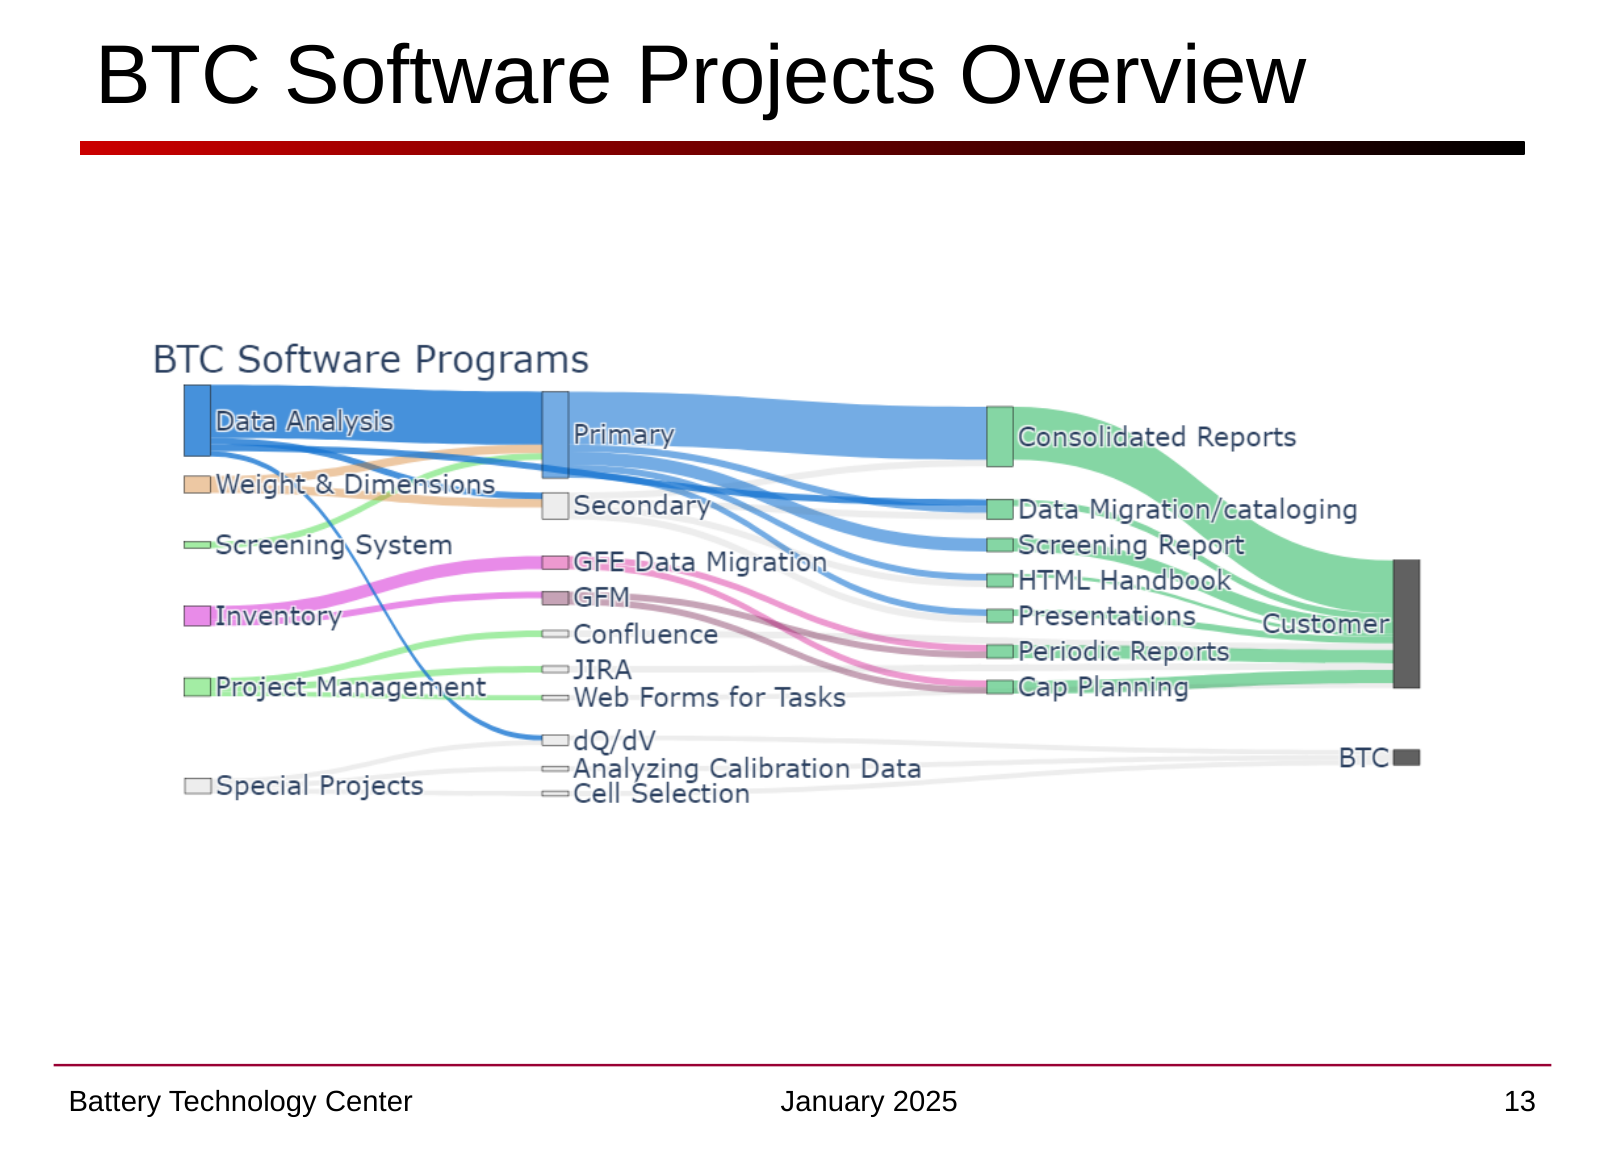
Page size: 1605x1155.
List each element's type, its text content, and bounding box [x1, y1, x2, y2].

title BTC Software Projects Overview [80, 0, 1525, 142]
footer Battery Technology Center [53, 1074, 589, 1155]
slide_number 13 [1163, 1074, 1552, 1155]
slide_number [681, 1074, 1057, 1155]
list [79, 307, 1525, 899]
